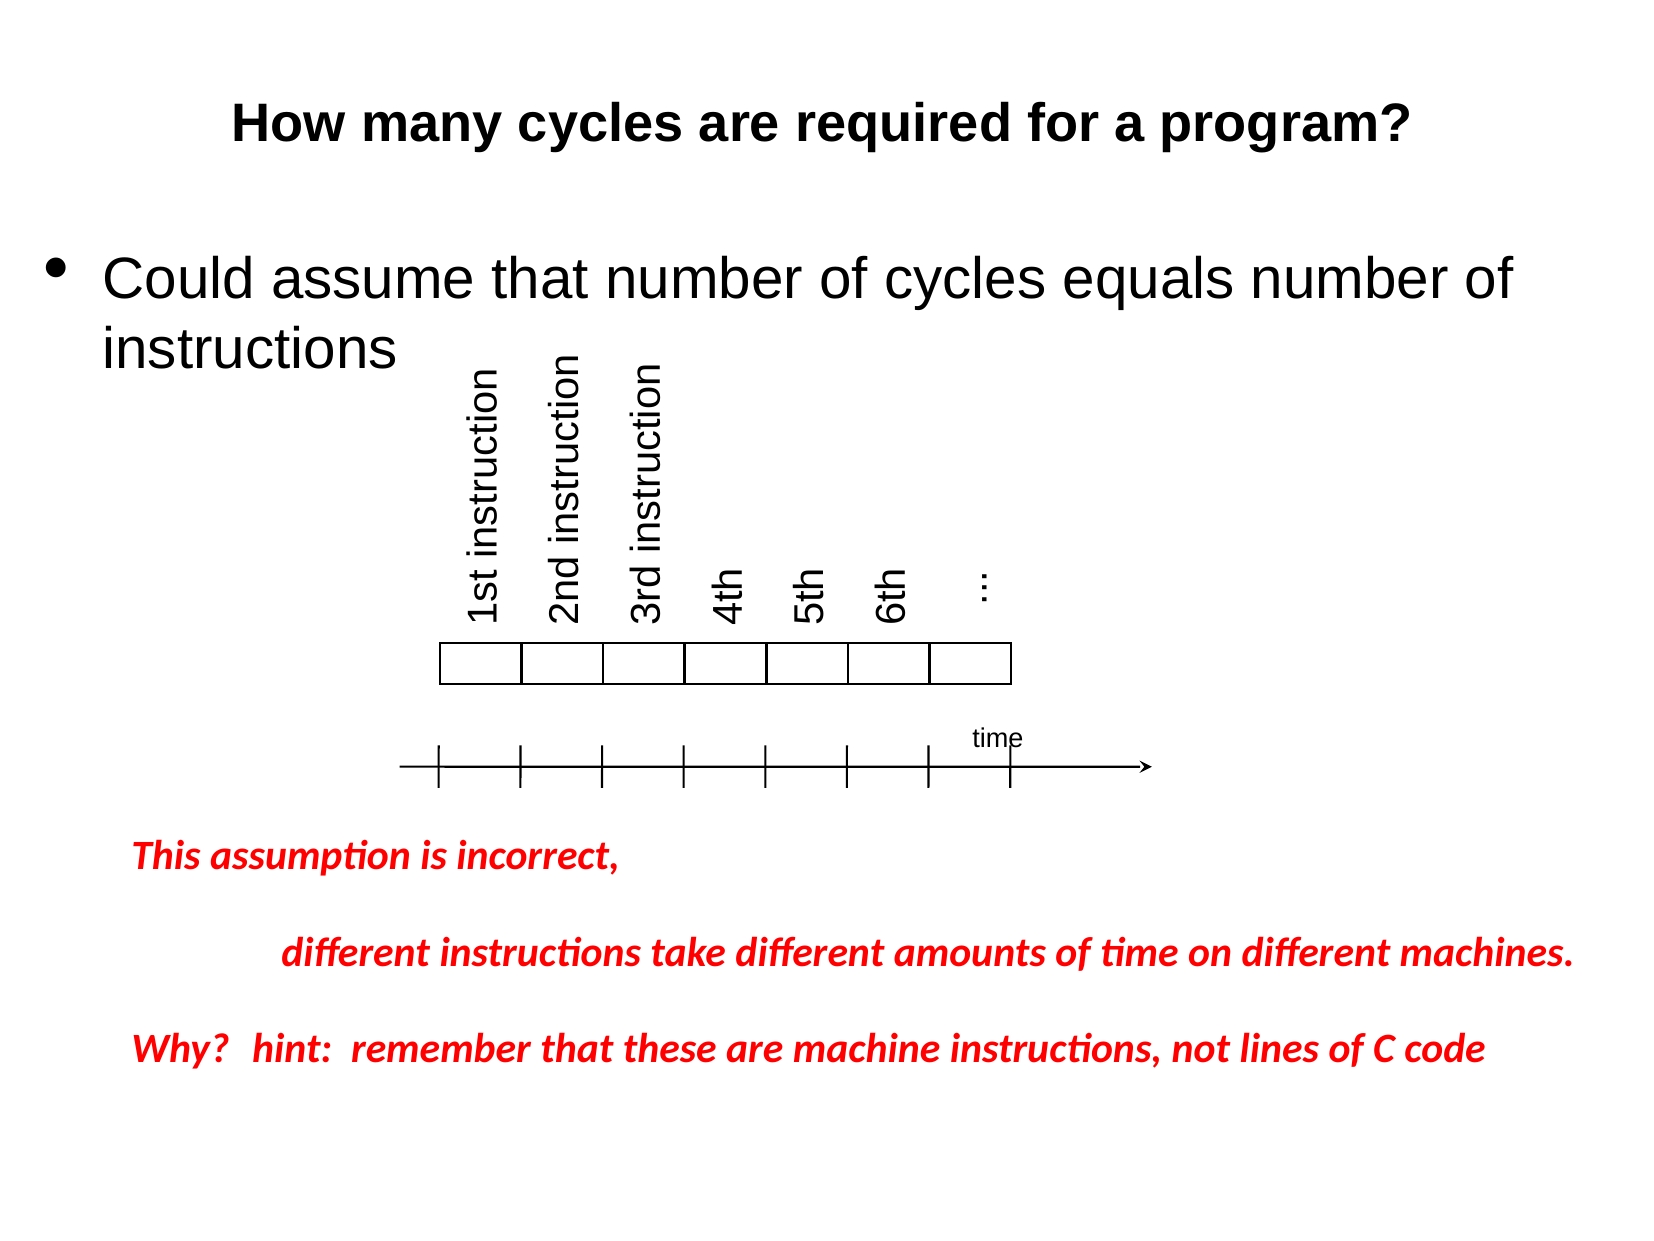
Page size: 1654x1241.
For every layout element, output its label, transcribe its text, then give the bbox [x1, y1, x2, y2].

text_box Could assume that number of cycles equals number of instructions [46, 240, 1607, 960]
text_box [399, 331, 1153, 789]
text_box This assumption is incorrect, different instructions take different amounts of time on different machines. Why? hint: remember that these are machine instructions, not lines of C code [127, 824, 1070, 1228]
text_box [40, 56, 1246, 143]
text_box How many cycles are required for a program? [48, 63, 1598, 177]
